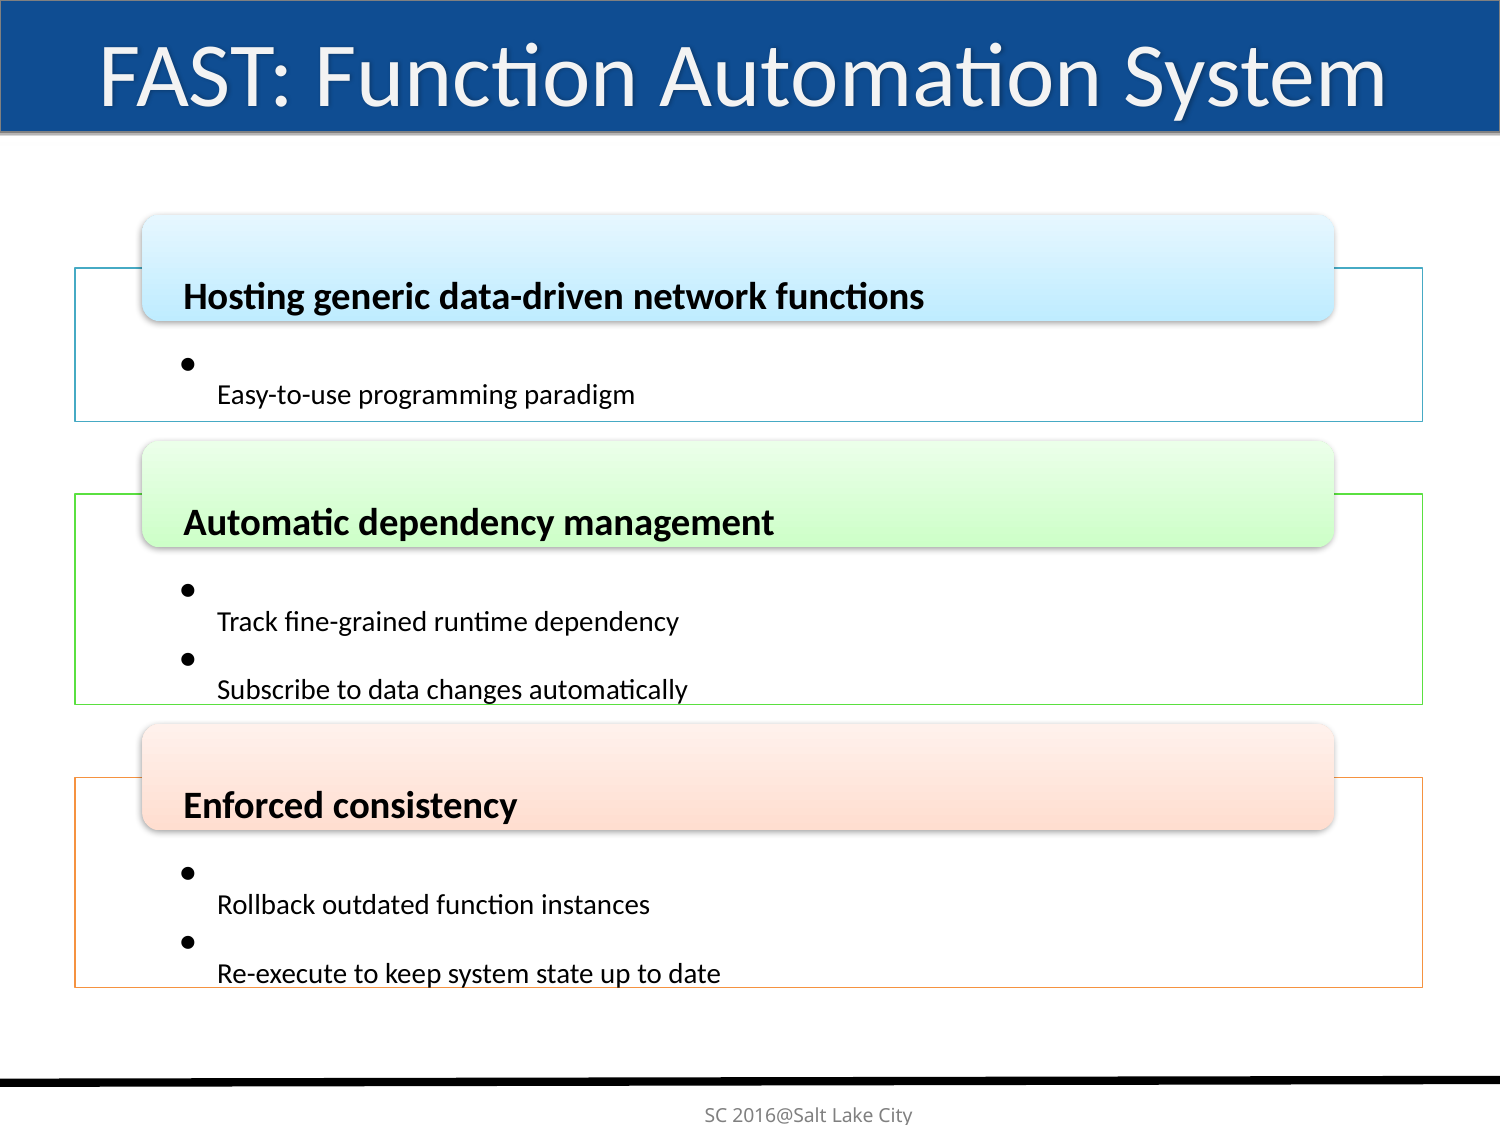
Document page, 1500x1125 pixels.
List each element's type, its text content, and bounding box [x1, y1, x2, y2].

picture [0, 1085, 1500, 1125]
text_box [74, 723, 1423, 988]
picture [0, 133, 1500, 1078]
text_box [74, 214, 1423, 422]
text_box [74, 440, 1423, 705]
title FAST: Function Automation System [41, 13, 1447, 127]
